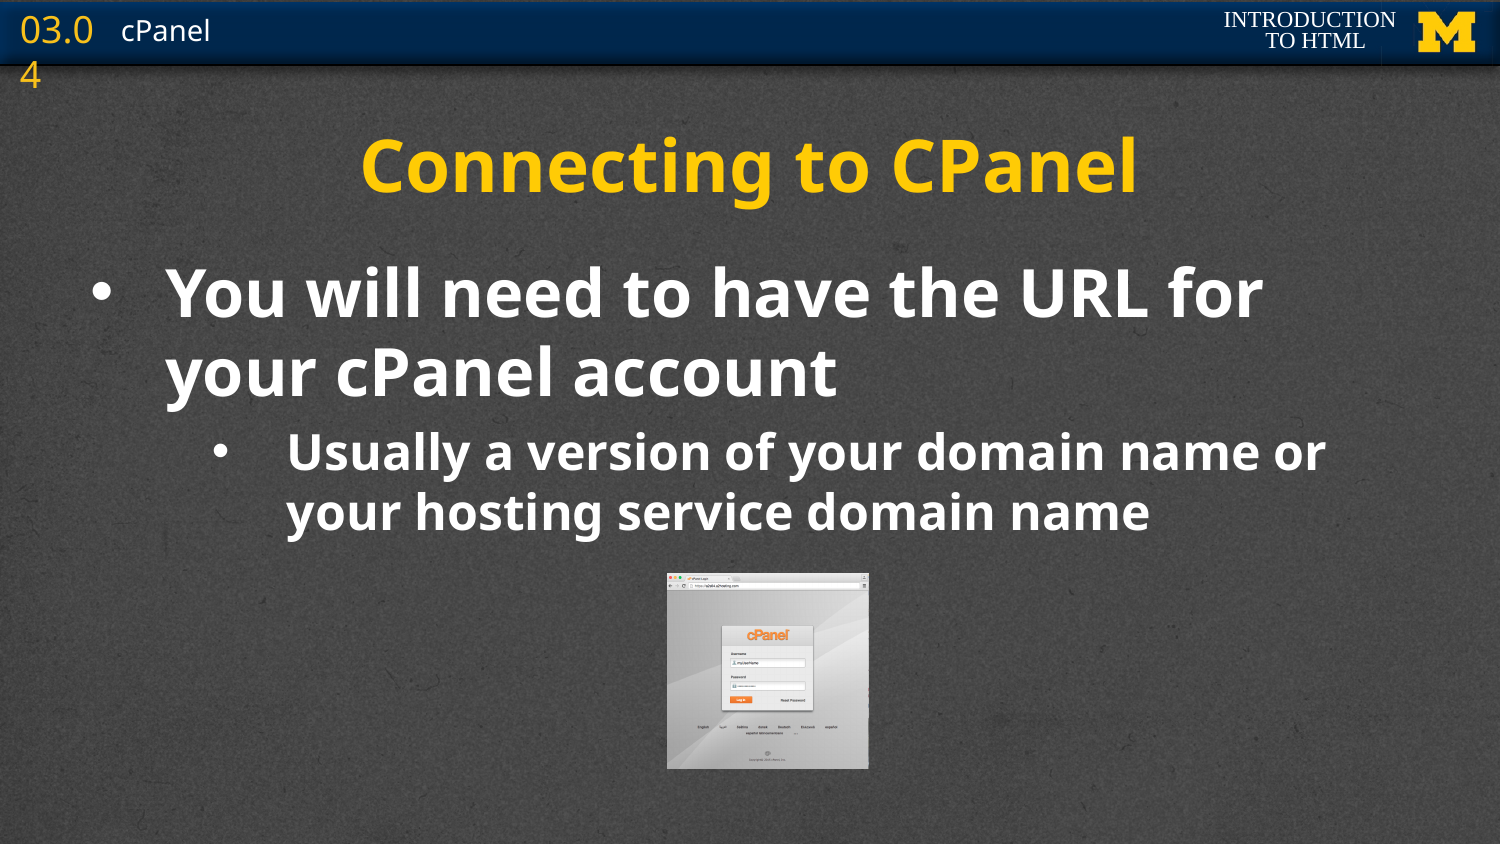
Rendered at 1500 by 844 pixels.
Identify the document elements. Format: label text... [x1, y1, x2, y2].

picture [0, 0, 1500, 844]
title Connecting to CPanel [58, 111, 1442, 227]
list You will need to have the URL for your cPanel account Usually a version of your domain name or your hosting service domain name [75, 242, 1425, 687]
